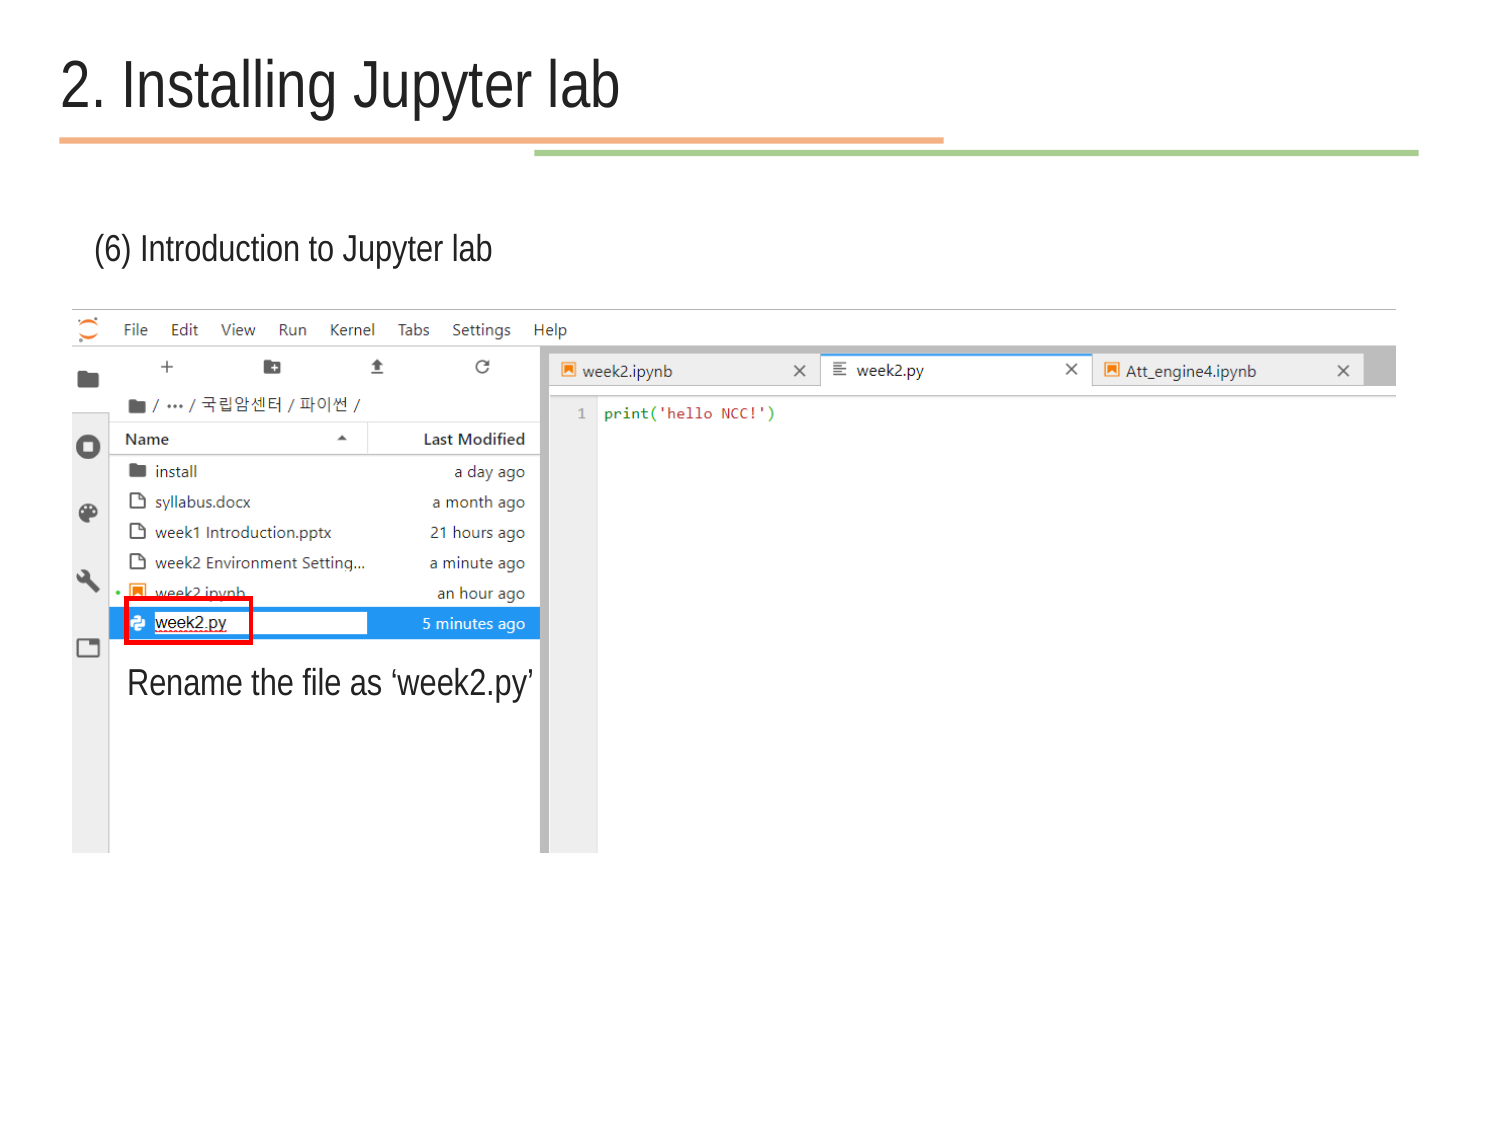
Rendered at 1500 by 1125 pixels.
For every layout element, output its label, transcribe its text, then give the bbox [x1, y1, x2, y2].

text_box 2. Installing Jupyter lab [45, 33, 637, 129]
picture [72, 308, 1396, 853]
text_box (6) Introduction to Jupyter lab [79, 171, 508, 277]
